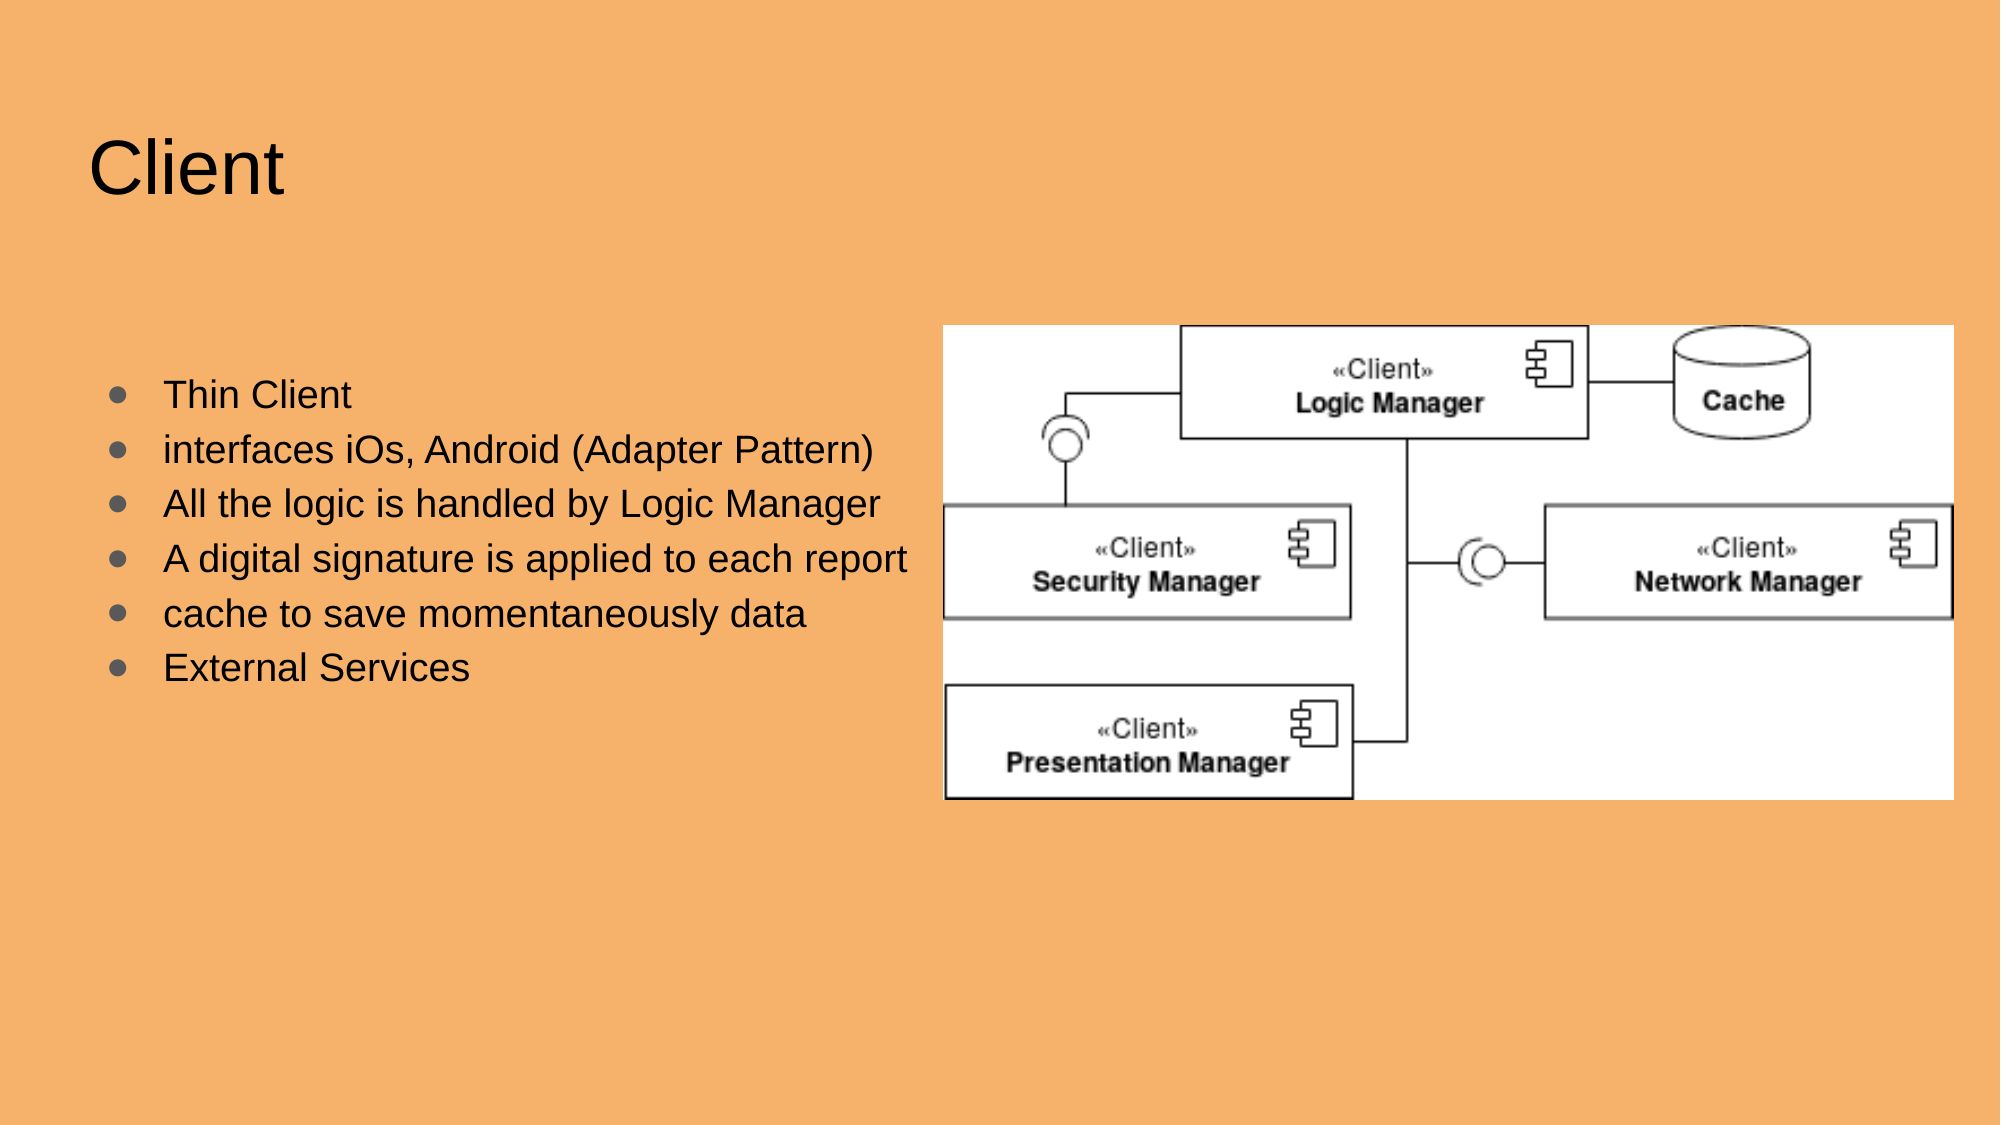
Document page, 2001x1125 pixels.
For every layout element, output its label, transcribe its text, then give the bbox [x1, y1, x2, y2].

picture [943, 325, 1954, 800]
list Thin Client interfaces iOs, Android (Adapter Pattern) All the logic is handled by Logic Manager A digital signature is applied to each report cache to save momentaneously data External Services [68, 342, 943, 1090]
title Client [68, 97, 1932, 223]
